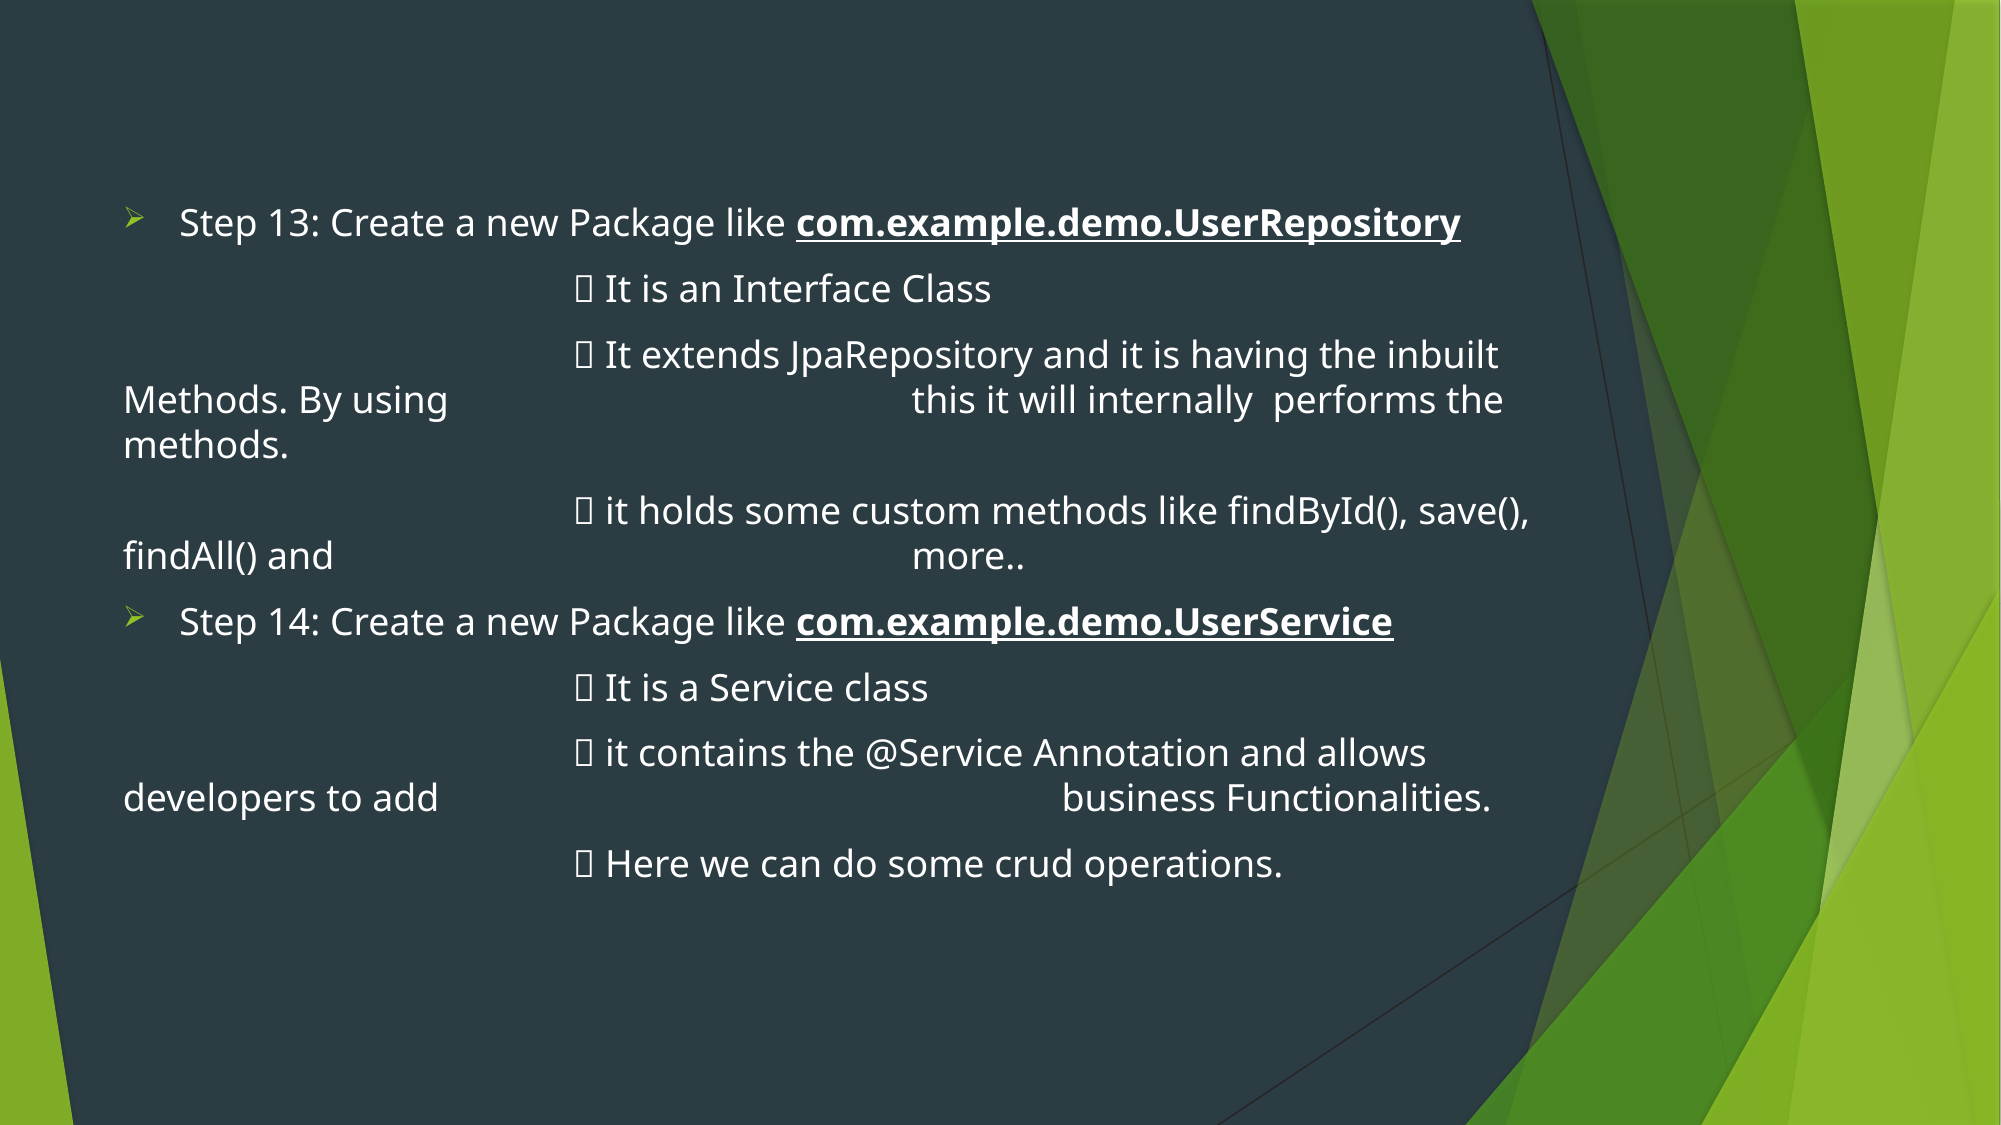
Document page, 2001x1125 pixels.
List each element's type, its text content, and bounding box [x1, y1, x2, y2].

list Step 13: Create a new Package like com.example.demo.UserRepository  It is an Interface Class  It extends JpaRepository and it is having the inbuilt Methods. By using this it will internally performs the methods.  it holds some custom methods like findById(), save(), findAll() and more.. Step 14: Create a new Package like com.example.demo.UserService  It is a Service class  it contains the @Service Annotation and allows developers to add business Functionalities.  Here we can do some crud operations. [108, 191, 1626, 1029]
